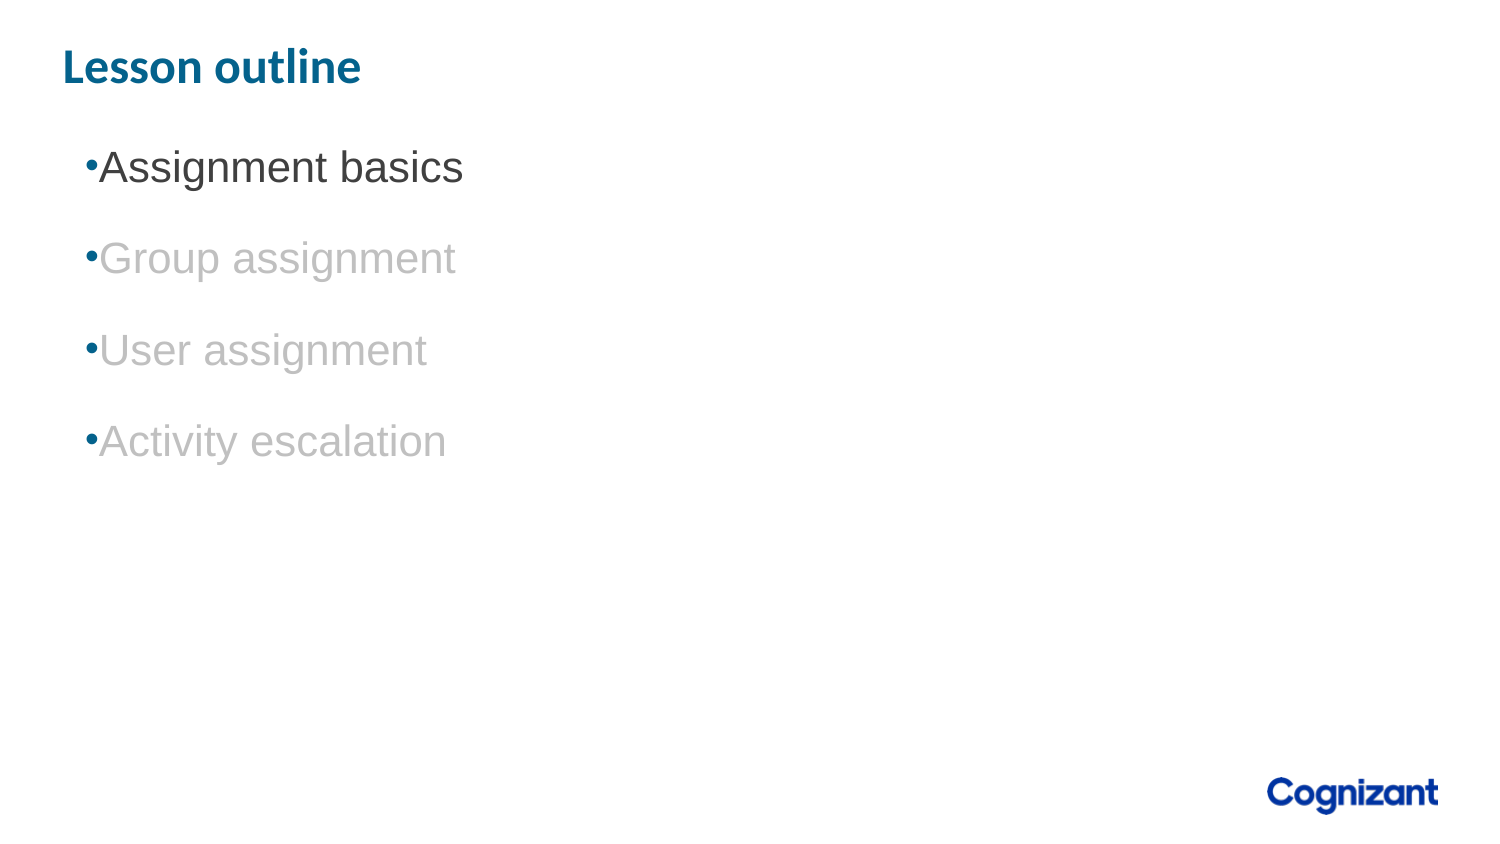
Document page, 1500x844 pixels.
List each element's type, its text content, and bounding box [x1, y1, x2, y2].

title Lesson outline [63, 45, 1438, 147]
list Assignment basics Group assignment User assignment Activity escalation [85, 112, 1450, 788]
picture [1267, 788, 1438, 815]
